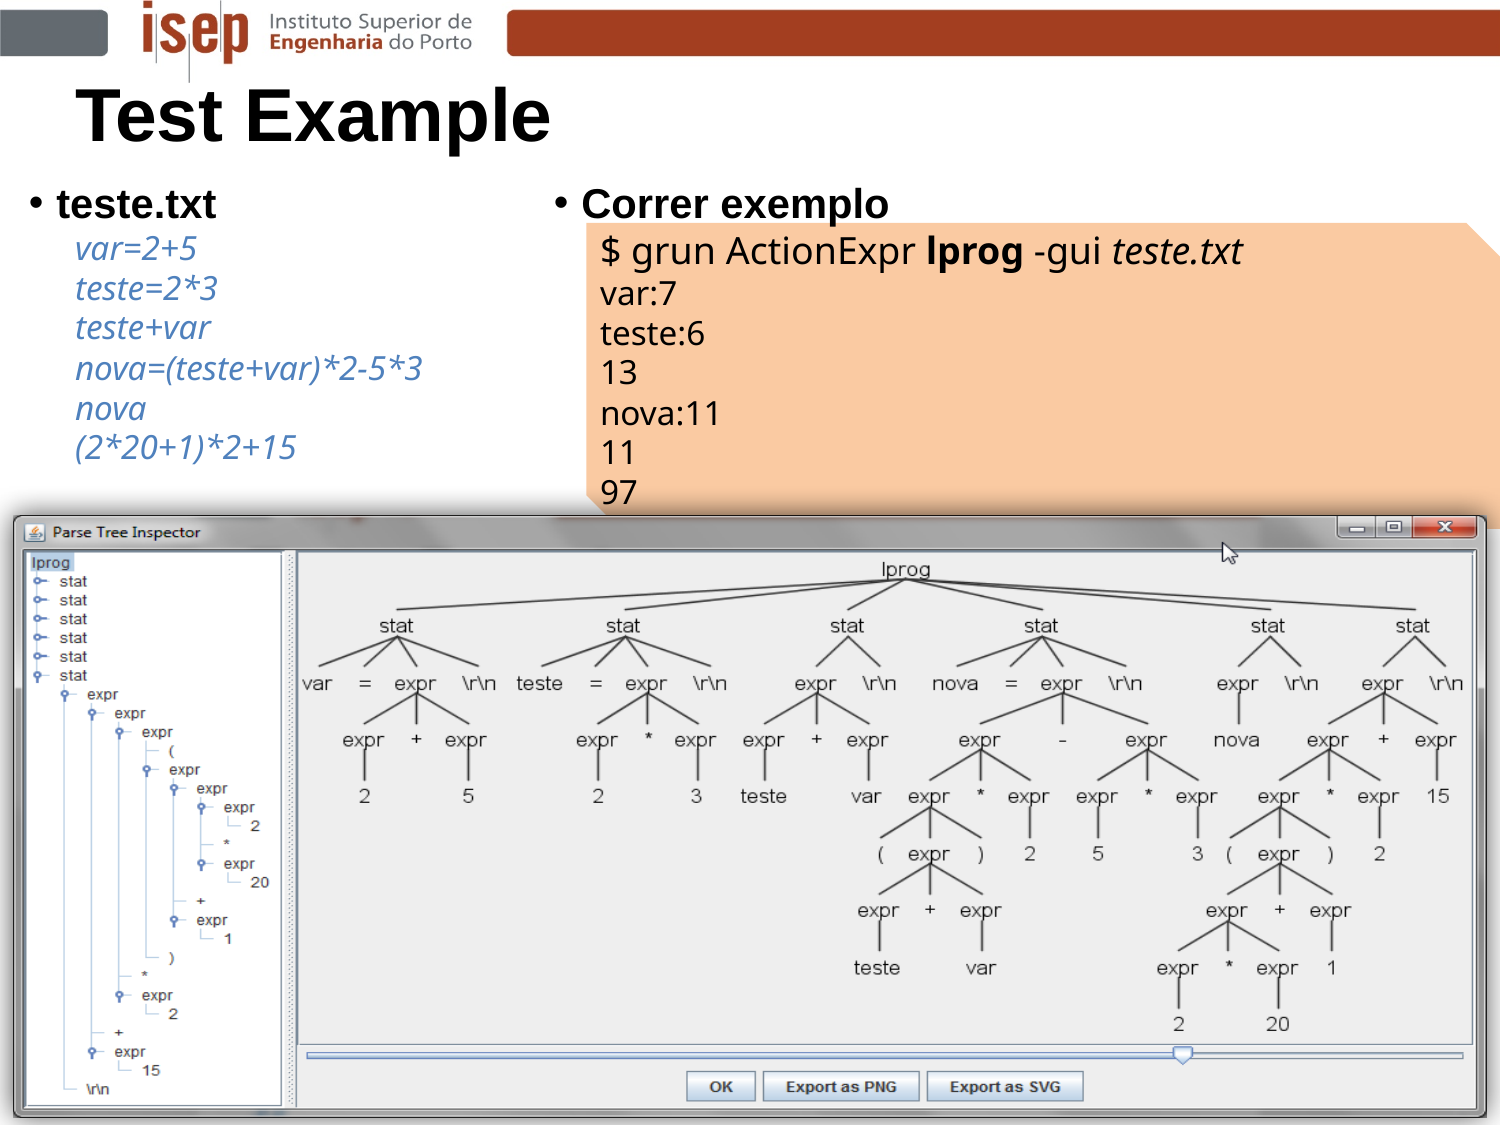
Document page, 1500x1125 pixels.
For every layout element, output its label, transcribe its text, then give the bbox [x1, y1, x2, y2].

text_box Correr exemplo $ grun ActionExpr lprog -gui teste.txt var:7 teste:6 13 nova:11 11 97 [524, 176, 1500, 563]
text_box teste.txt var=2+5 teste=2*3 teste+var nova=(teste+var)*2-5*3 nova (2*20+1)*2+15 [0, 176, 524, 504]
picture [0, 0, 1500, 83]
text_box Test Example [75, 45, 1425, 176]
picture [13, 515, 1487, 1118]
